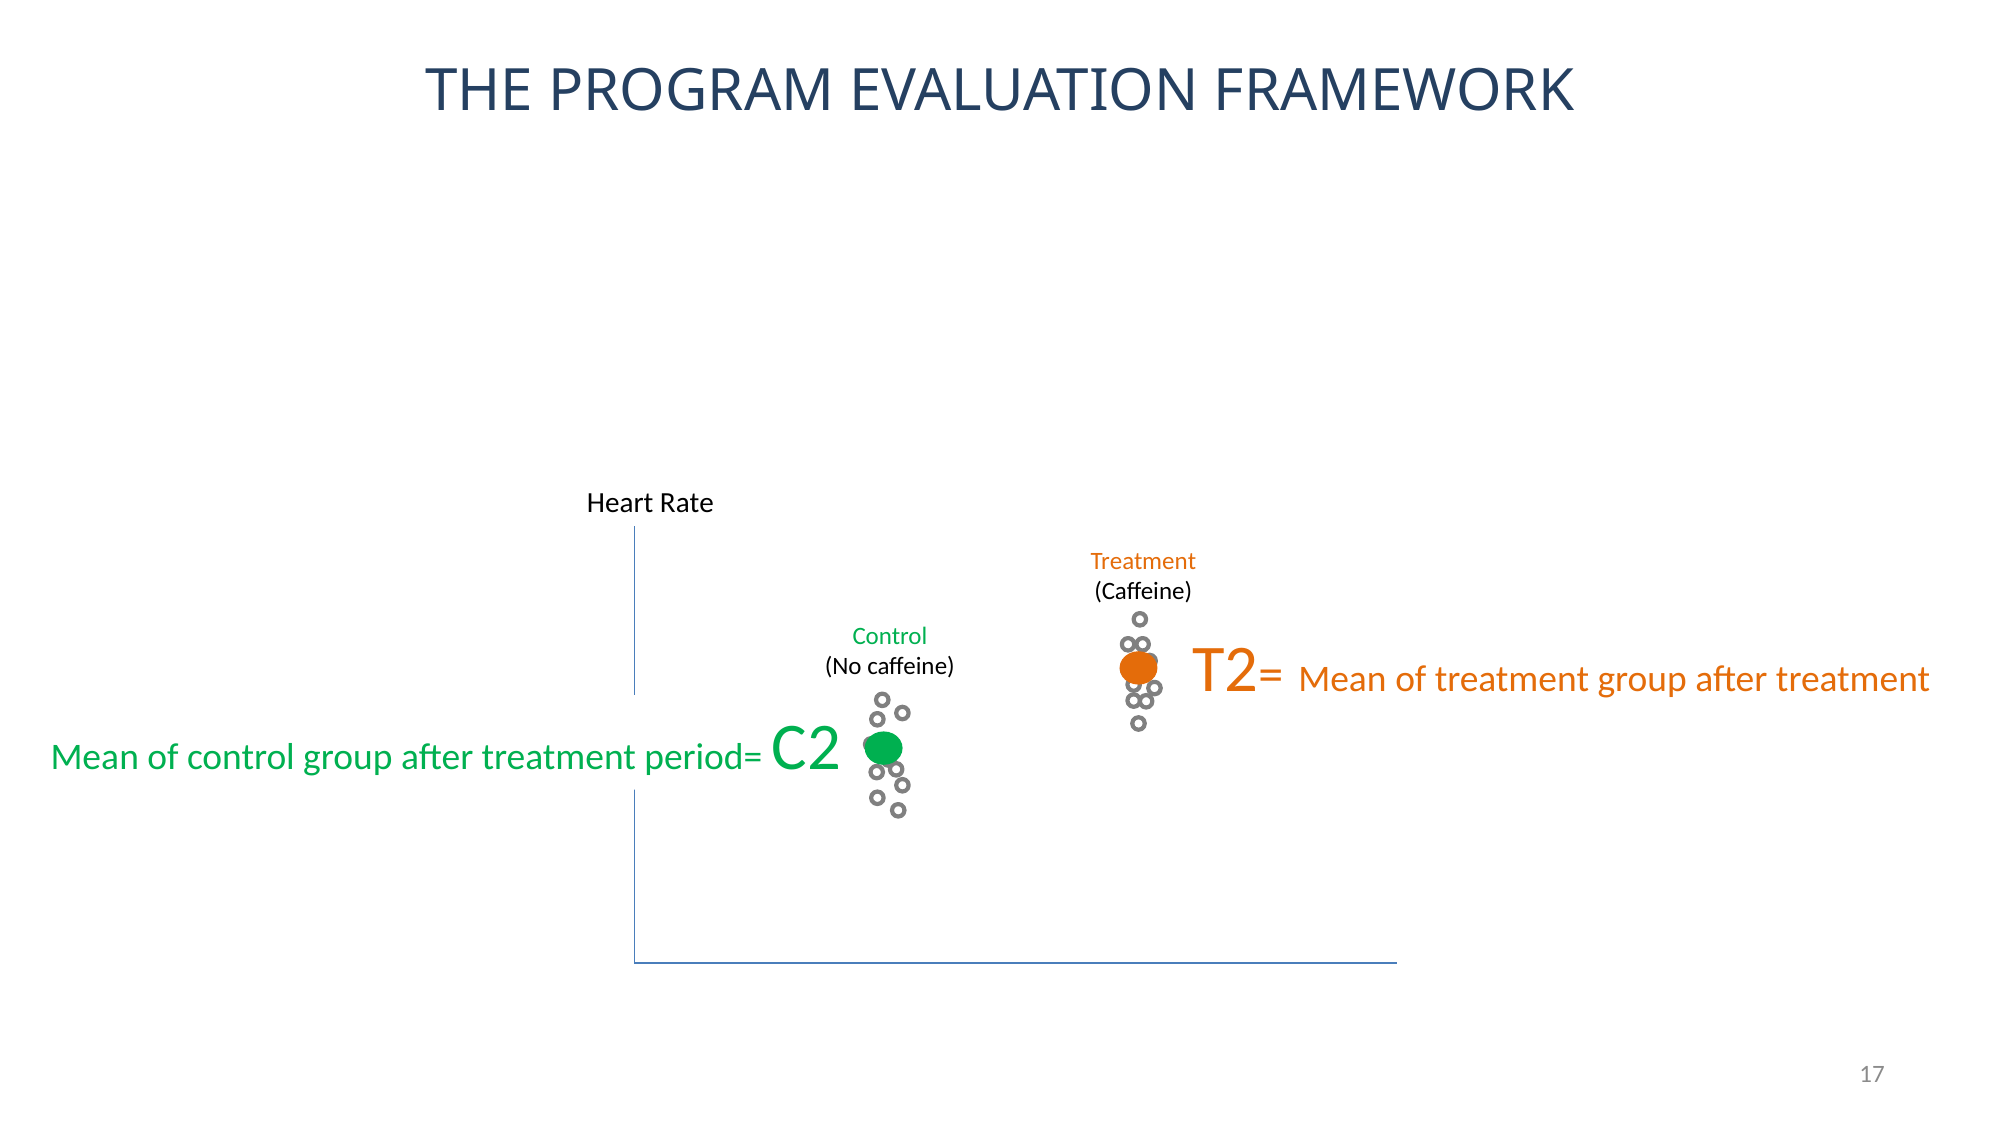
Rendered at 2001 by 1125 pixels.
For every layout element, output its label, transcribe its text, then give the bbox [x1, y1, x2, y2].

text_box Treatment (Caffeine) [1075, 537, 1211, 612]
text_box [1134, 636, 1151, 652]
text_box [869, 711, 886, 728]
text_box [1125, 681, 1142, 693]
text_box [894, 776, 911, 794]
text_box [1146, 679, 1163, 697]
text_box [889, 802, 907, 819]
text_box Mean of control group after treatment period= C2 [35, 695, 629, 790]
text_box [868, 764, 886, 781]
text_box Mean of control group after treatment period= C2 [638, 695, 857, 790]
text_box The program evaluation framework [99, 45, 1900, 233]
text_box [1119, 636, 1135, 653]
text_box Heart Rate [572, 475, 729, 526]
text_box [887, 761, 905, 778]
text_box [1119, 651, 1158, 685]
text_box [1131, 612, 1149, 628]
text_box [862, 736, 869, 749]
text_box [873, 691, 891, 709]
text_box [869, 789, 886, 807]
text_box [1125, 693, 1140, 709]
slide_number 17 [1433, 1042, 1900, 1103]
text_box T2= Mean of treatment group after treatment [1177, 617, 1946, 712]
text_box [1137, 692, 1155, 710]
text_box [894, 704, 911, 722]
text_box [864, 731, 903, 765]
text_box Control (No caffeine) [810, 612, 970, 687]
text_box [1148, 652, 1158, 664]
text_box [1130, 715, 1147, 732]
